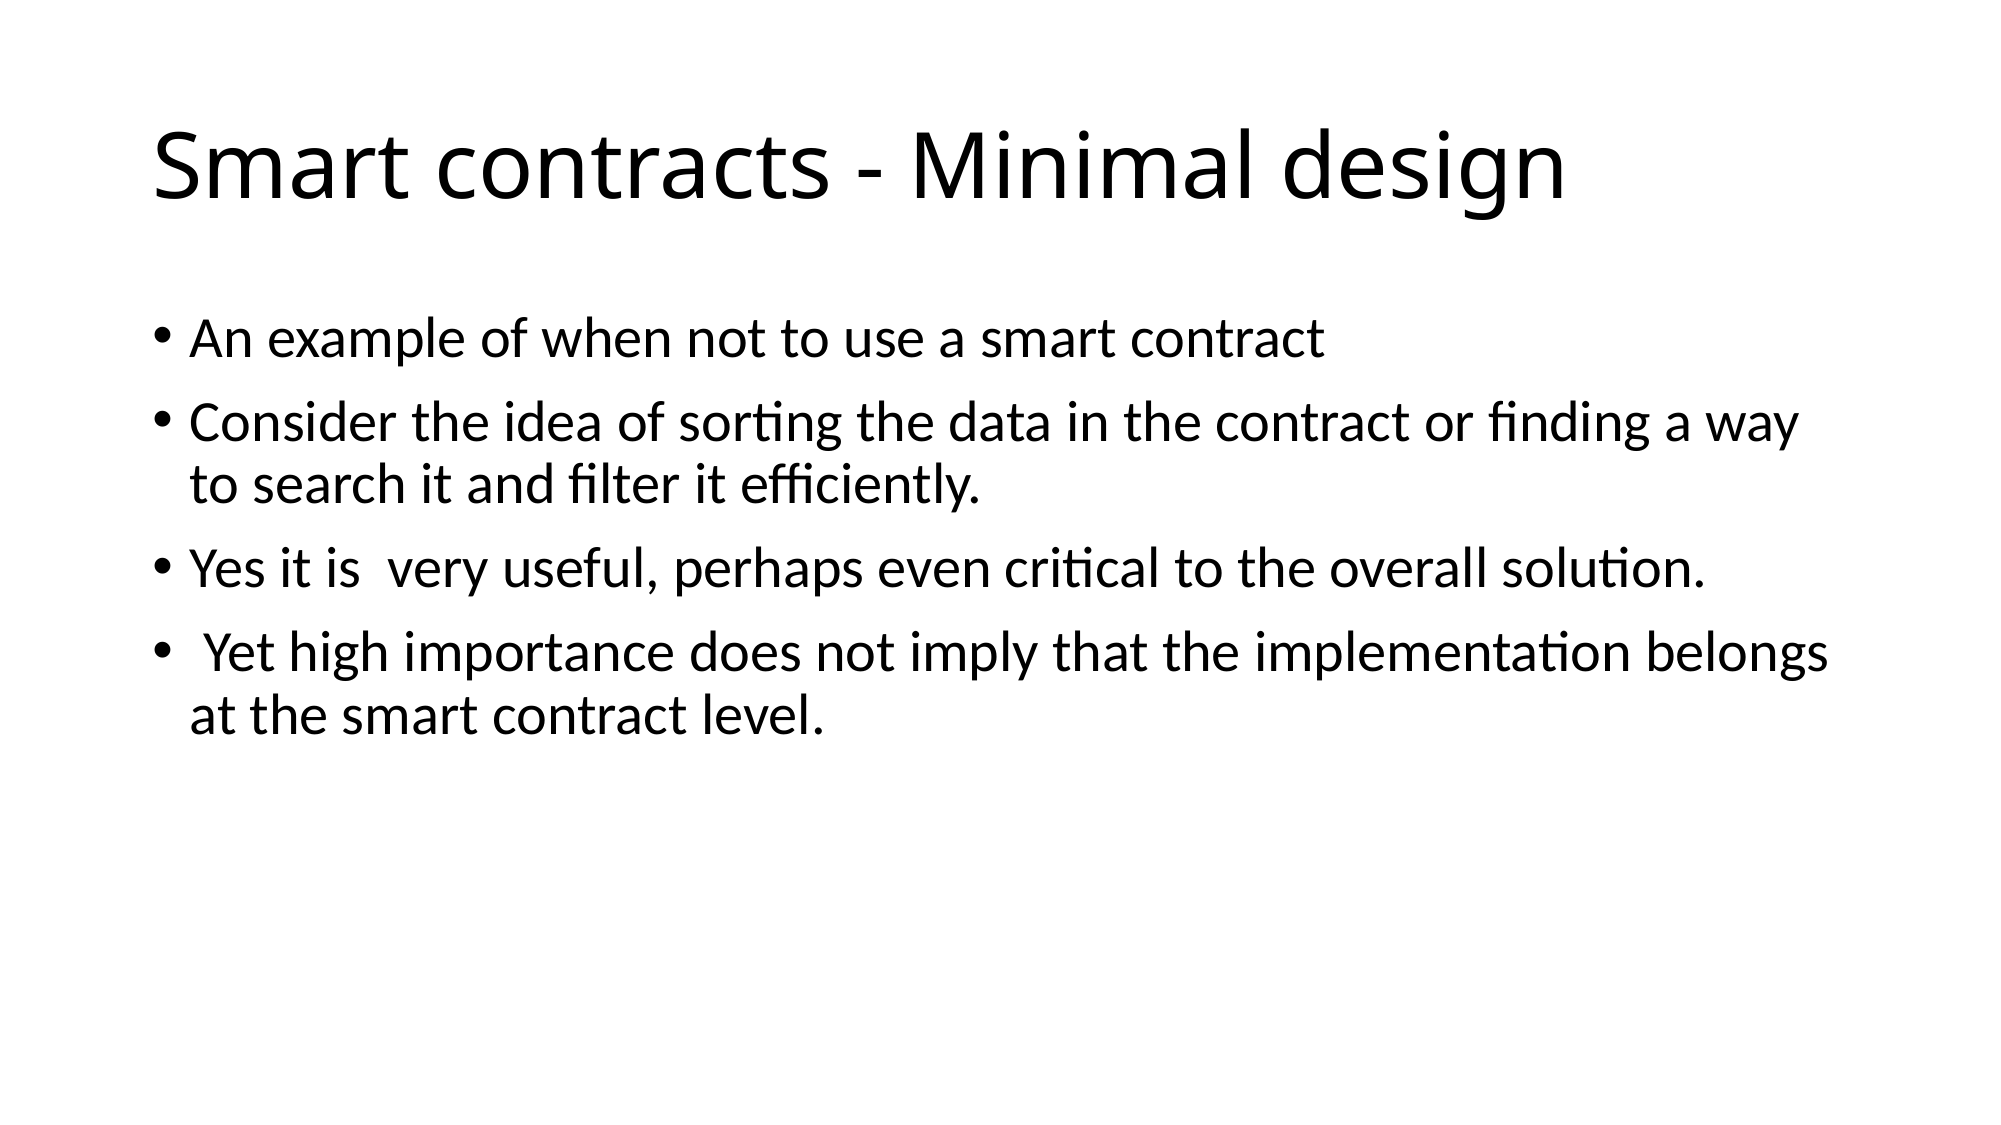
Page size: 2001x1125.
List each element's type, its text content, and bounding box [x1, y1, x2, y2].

list An example of when not to use a smart contract Consider the idea of sorting the data in the contract or finding a way to search it and filter it efficiently. Yes it is very useful, perhaps even critical to the overall solution. Yet high importance does not imply that the implementation belongs at the smart contract level. [137, 299, 1863, 1014]
title Smart contracts - Minimal design [137, 59, 1863, 278]
